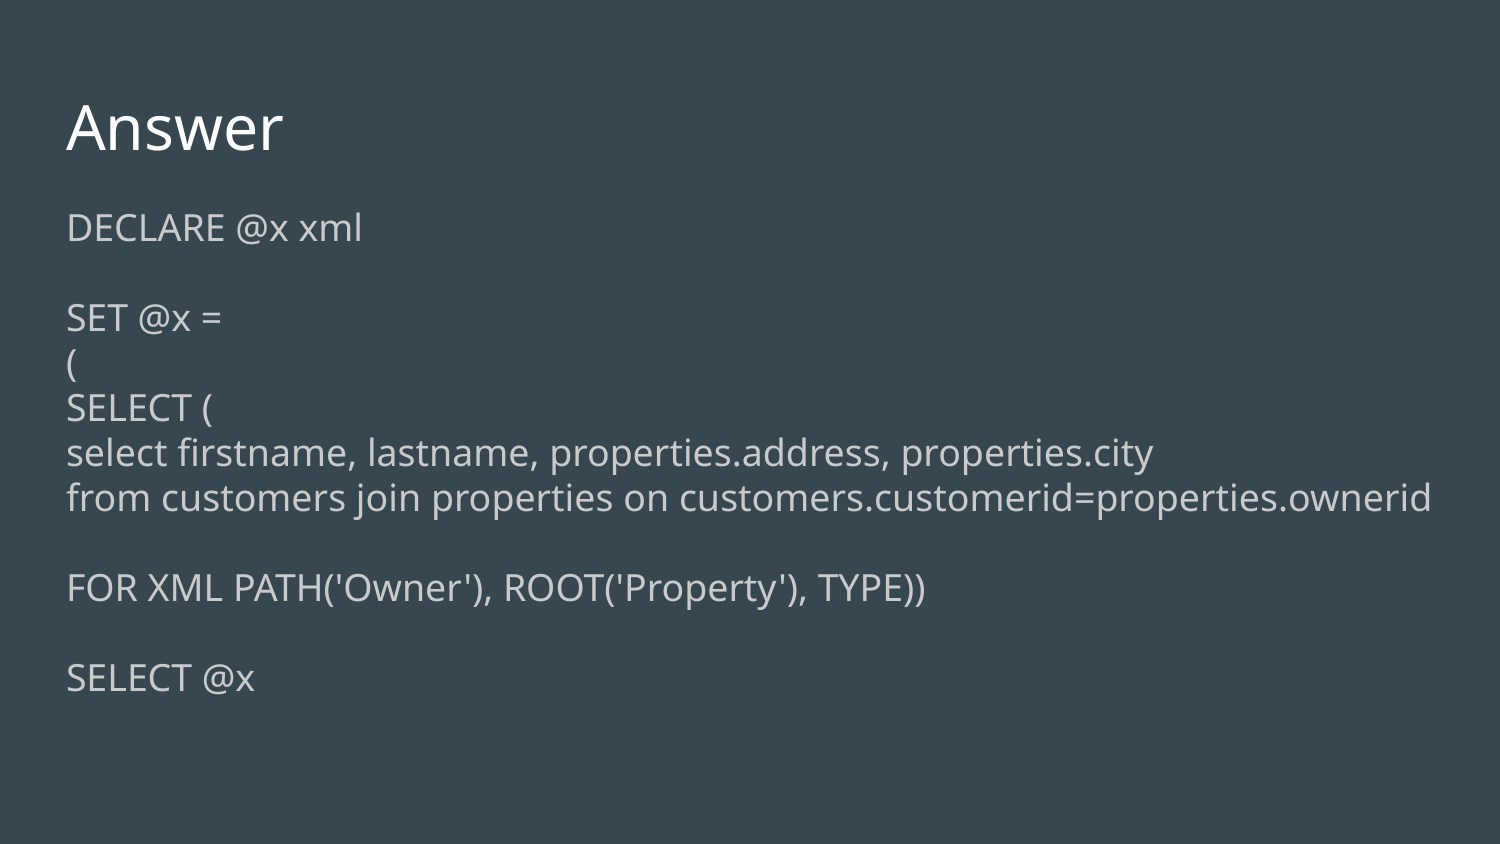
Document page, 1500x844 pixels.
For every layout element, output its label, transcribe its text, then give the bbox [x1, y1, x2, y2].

title Answer [51, 72, 1449, 167]
list DECLARE @x xml SET @x = ( SELECT ( select firstname, lastname, properties.address, properties.city from customers join properties on customers.customerid=properties.ownerid FOR XML PATH('Owner'), ROOT('Property'), TYPE)) SELECT @x [51, 189, 1449, 750]
